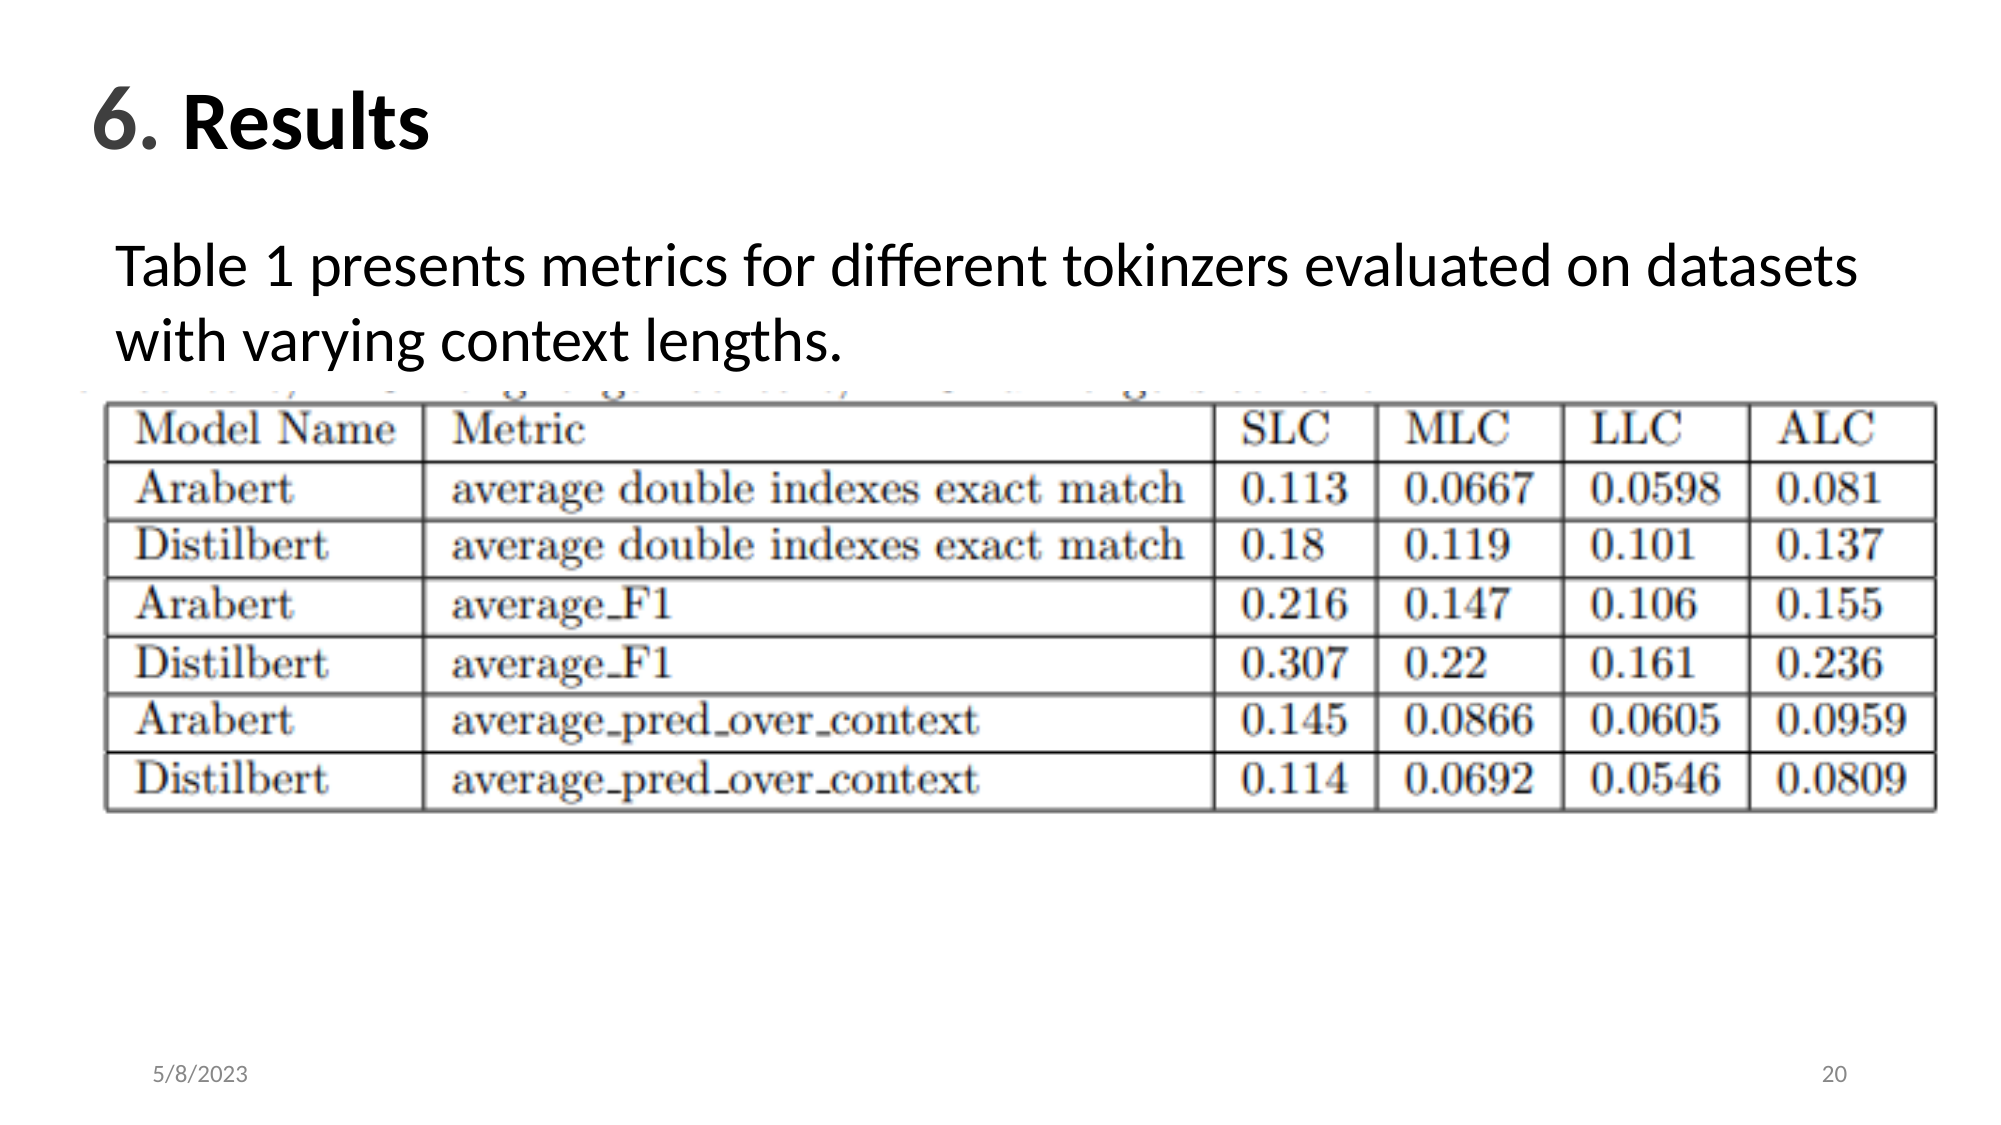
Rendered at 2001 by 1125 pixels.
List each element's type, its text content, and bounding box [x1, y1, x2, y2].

text_box Table 1 presents metrics for different tokinzers evaluated on datasets with varying context lengths. [100, 209, 1900, 390]
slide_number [137, 1042, 588, 1103]
text_box 6. Results [76, 50, 1008, 176]
slide_number ‹#› [1412, 1042, 1863, 1103]
picture [75, 390, 2000, 845]
